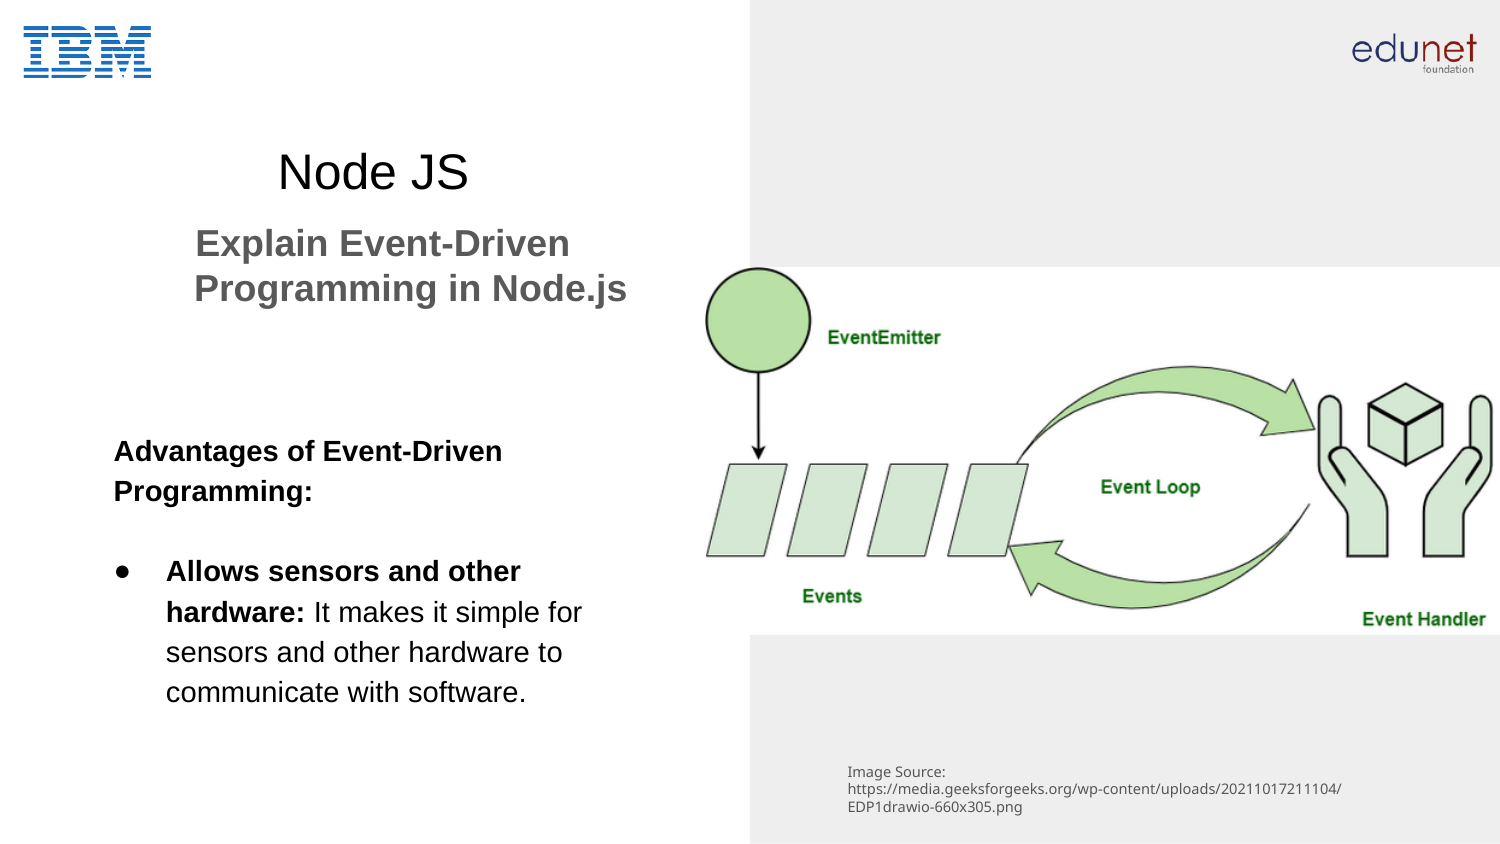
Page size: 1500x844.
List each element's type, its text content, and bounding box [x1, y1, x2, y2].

list Image Source: https://media.geeksforgeeks.org/wp-content/uploads/20211017211104/EDP1drawio-660x305.png [832, 747, 1390, 812]
picture [704, 267, 1500, 636]
picture [0, 0, 559, 78]
picture [1350, 26, 1480, 78]
subtitle Explain Event-Driven Programming in Node.js [41, 211, 706, 317]
title Node JS [41, 117, 706, 211]
list Advantages of Event-Driven Programming: Allows sensors and other hardware: It makes it simple for sensors and other hardware to communicate with software. [75, 423, 706, 712]
